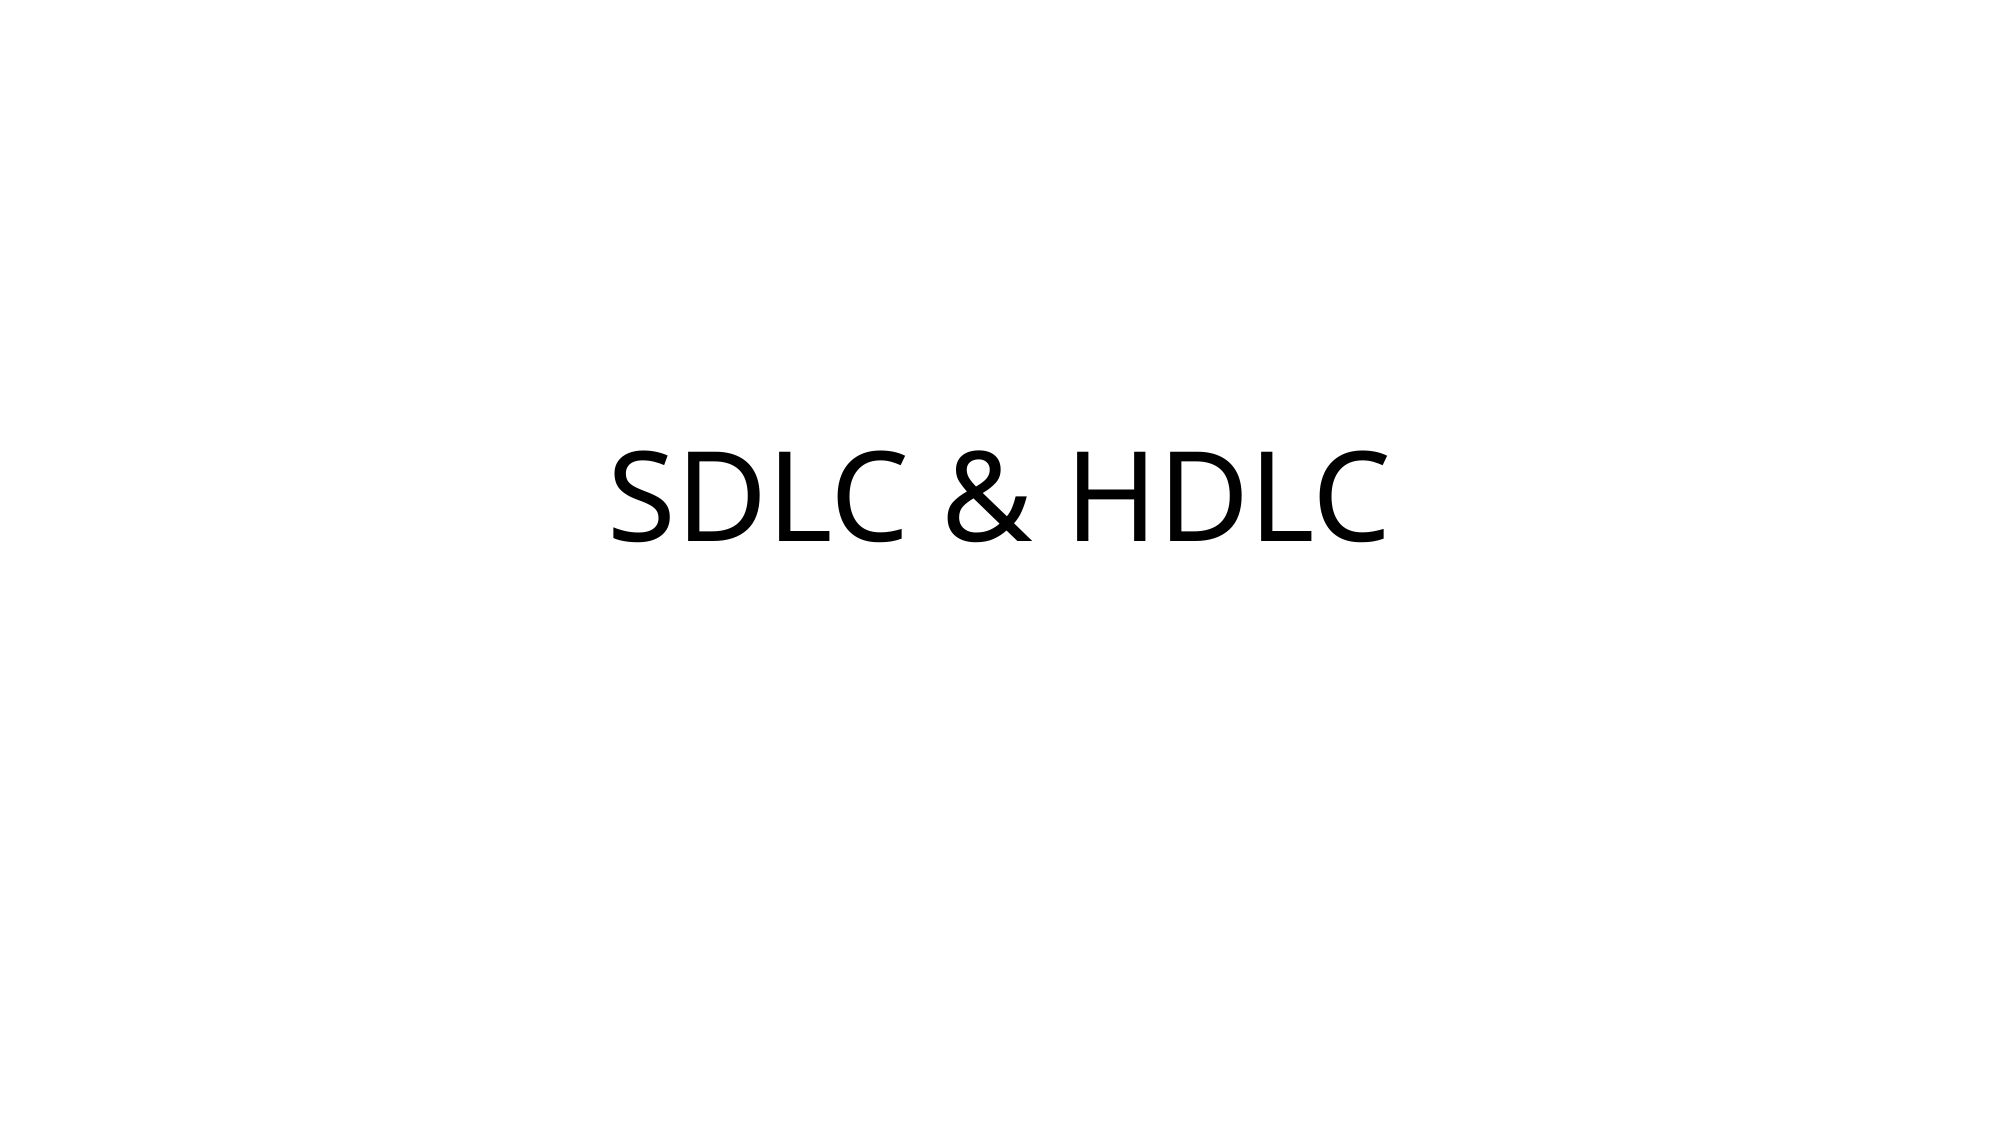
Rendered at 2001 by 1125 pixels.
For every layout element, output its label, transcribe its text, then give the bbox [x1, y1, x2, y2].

title SDLC & HDLC [249, 184, 1750, 576]
